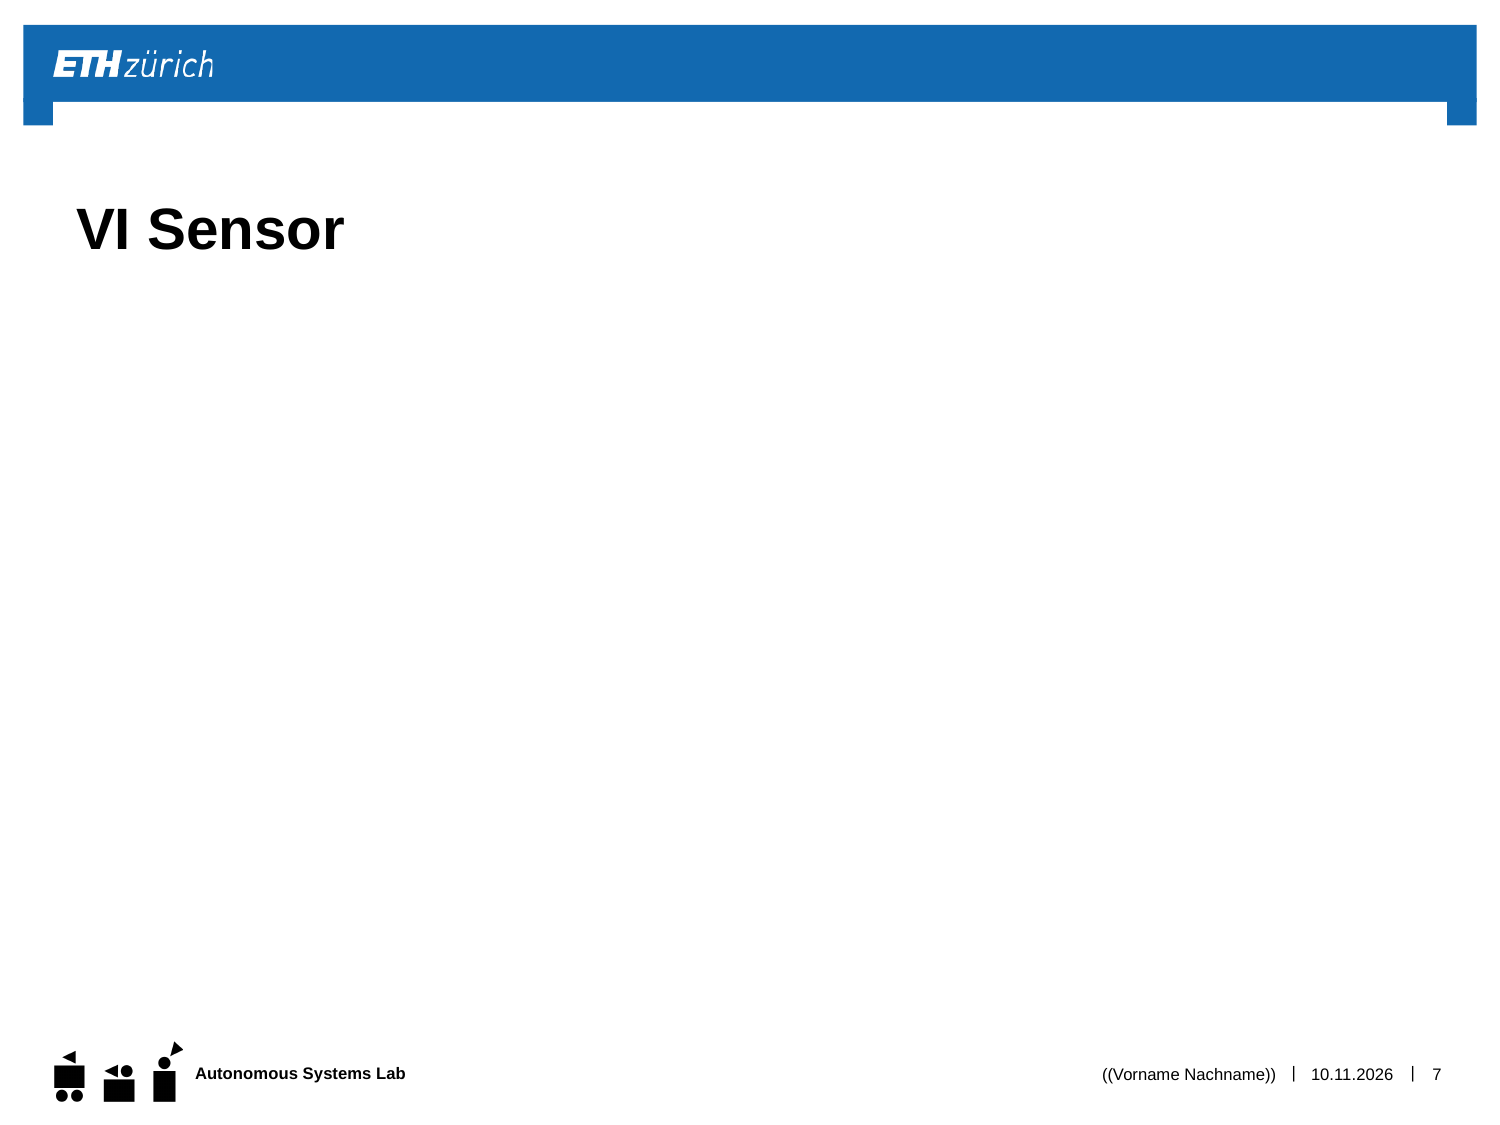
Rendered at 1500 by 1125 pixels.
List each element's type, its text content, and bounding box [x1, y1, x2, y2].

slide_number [1302, 1034, 1403, 1112]
title VI Sensor [53, 101, 1447, 262]
footer ((Vorname Nachname)) [750, 1034, 1277, 1112]
slide_number 7 [1415, 1034, 1459, 1112]
